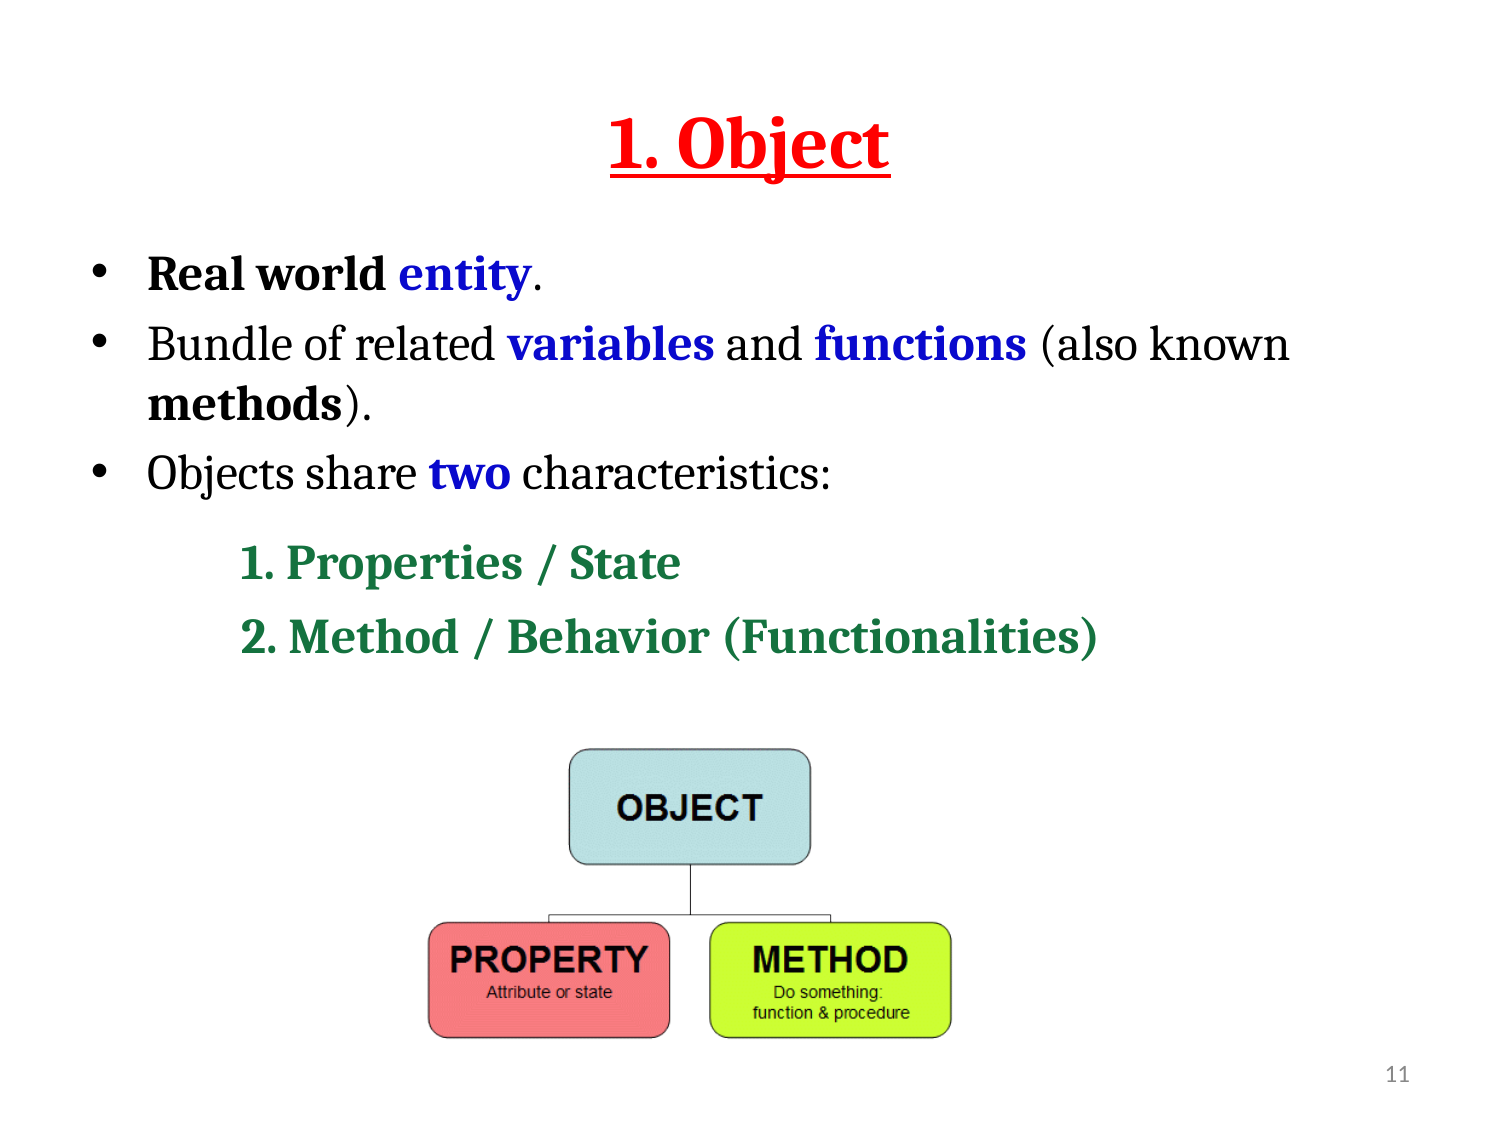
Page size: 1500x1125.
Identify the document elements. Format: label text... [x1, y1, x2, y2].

list Real world entity. Bundle of related variables and functions (also known methods). Objects share two characteristics: 1. Properties / State 2. Method / Behavior (Functionalities) [75, 232, 1426, 1058]
picture [424, 742, 957, 1043]
slide_number ‹#› [1074, 1042, 1425, 1103]
title 1. Object [75, 45, 1425, 232]
